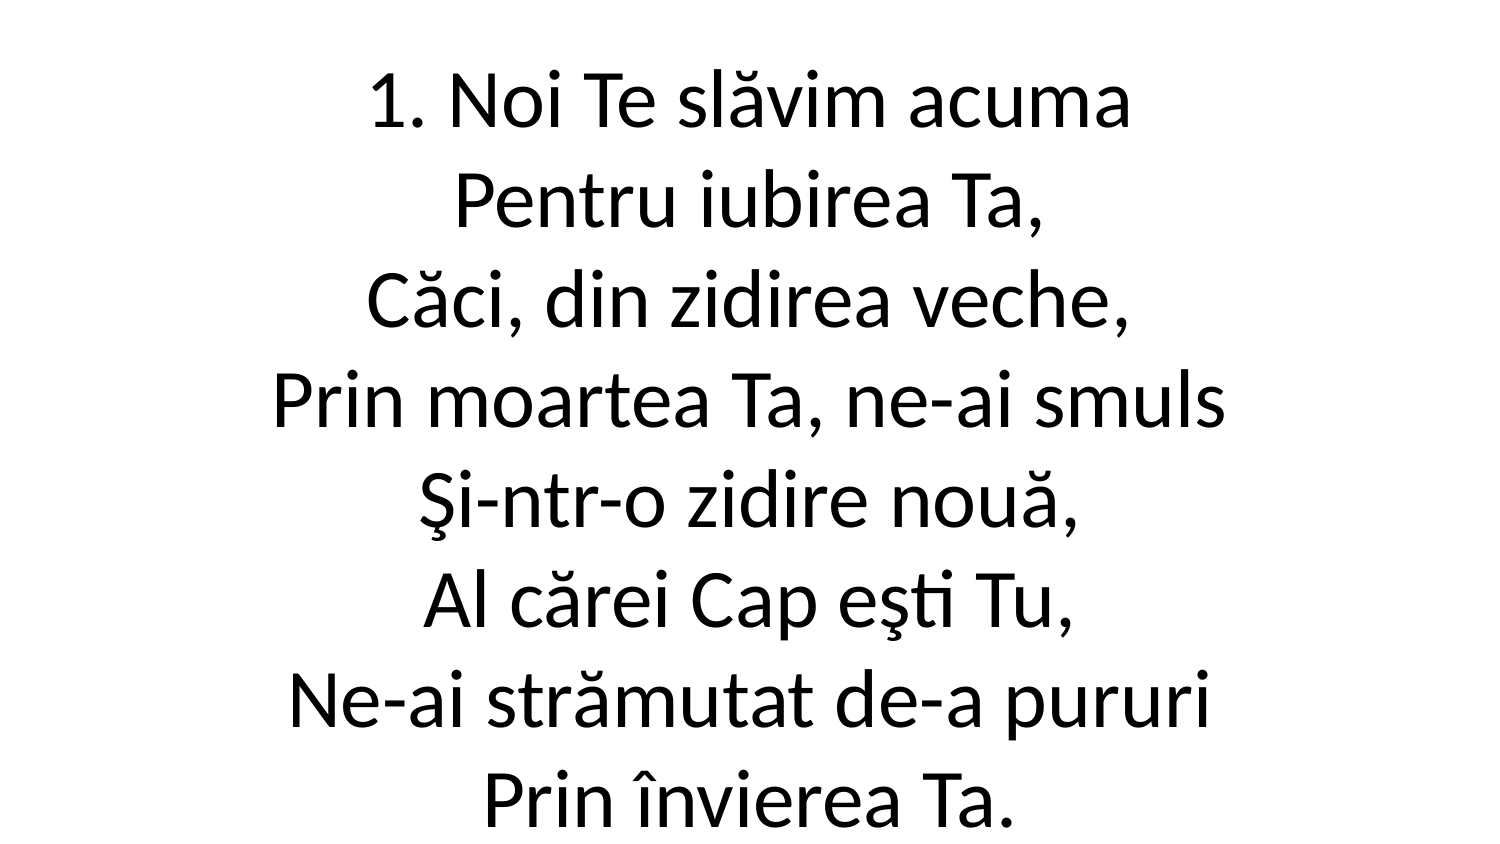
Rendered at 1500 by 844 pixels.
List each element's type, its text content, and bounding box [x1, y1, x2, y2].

text_box 1. Noi Te slăvim acuma Pentru iubirea Ta, Căci, din zidirea veche, Prin moartea Ta, ne-ai smuls Şi-ntr-o zidire nouă, Al cărei Cap eşti Tu, Ne-ai strămutat de-a pururi Prin învierea Ta. [256, 0, 1244, 844]
